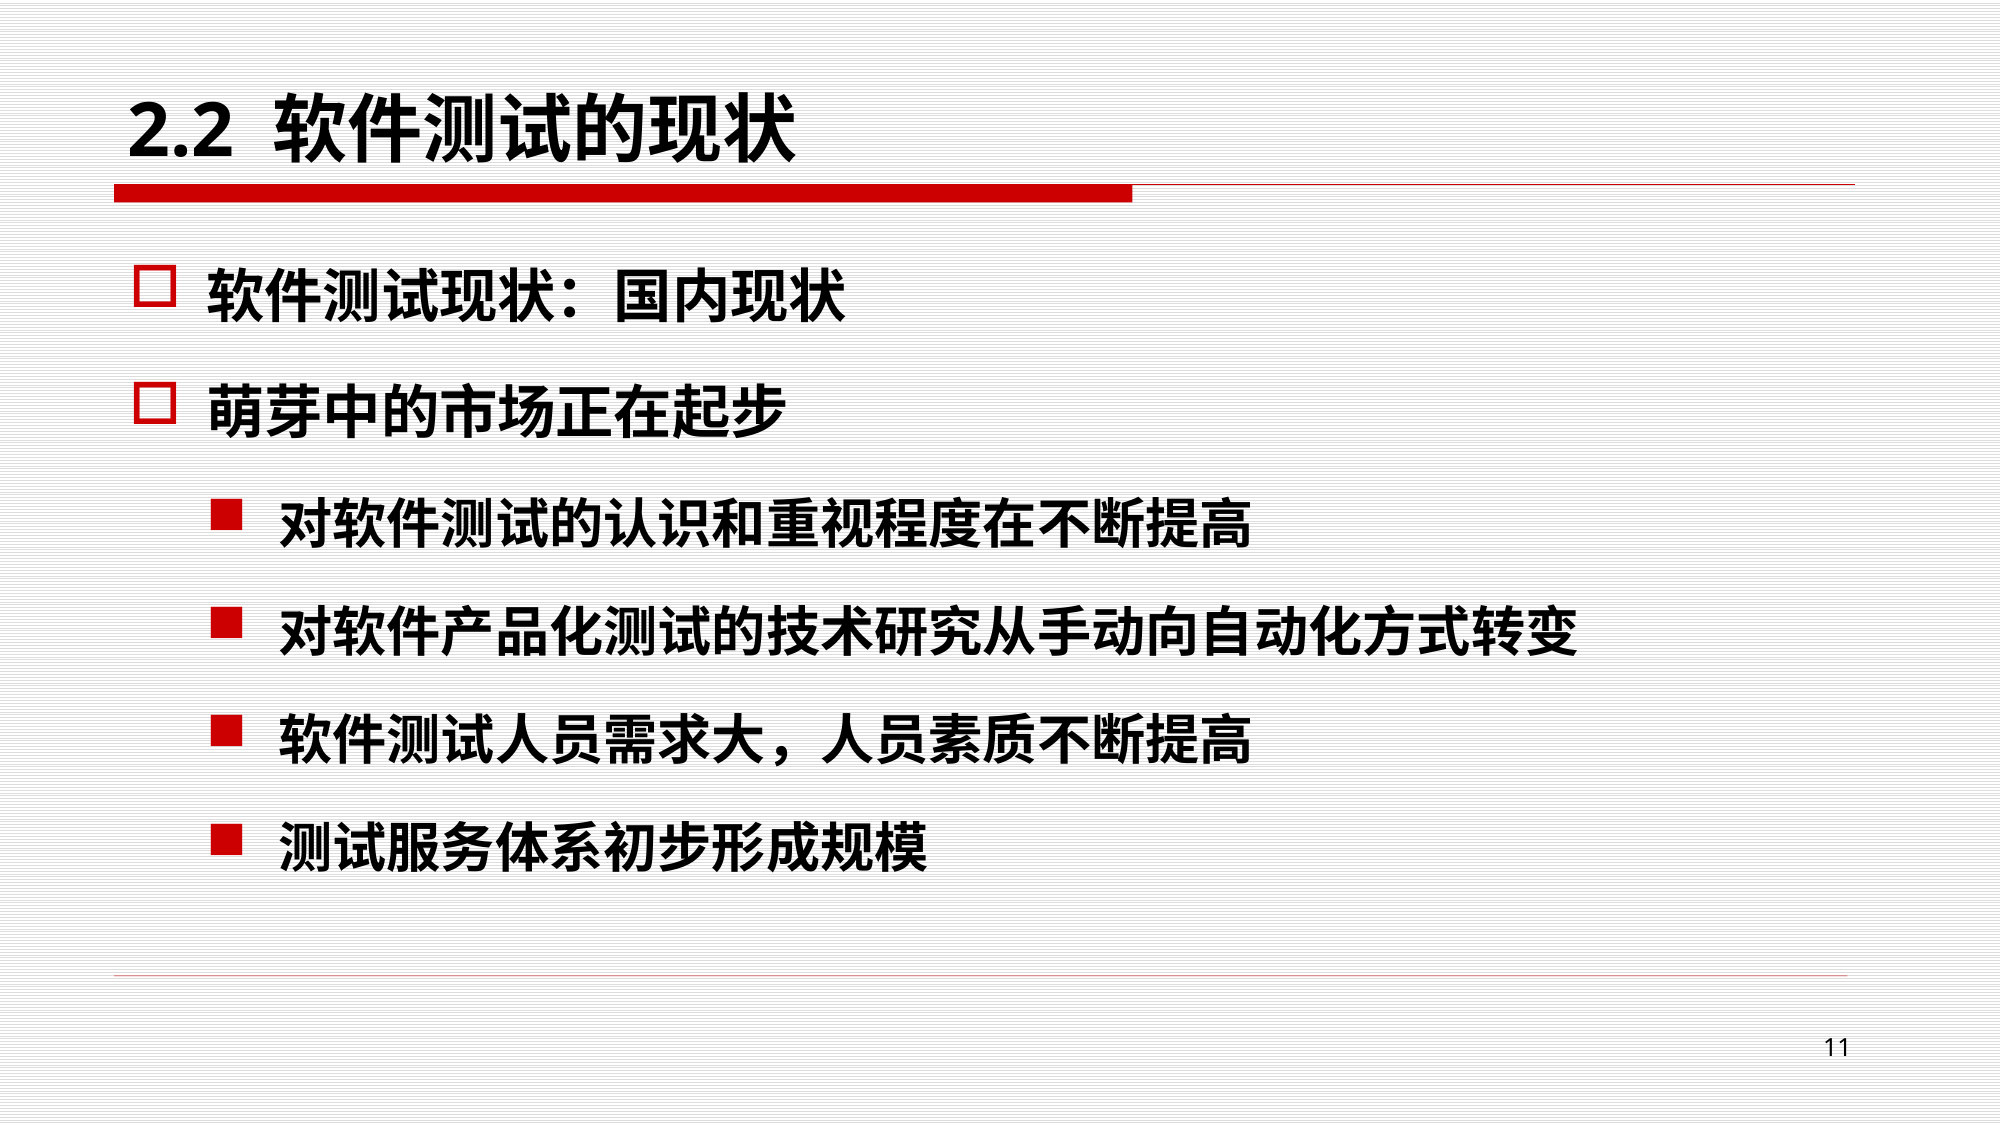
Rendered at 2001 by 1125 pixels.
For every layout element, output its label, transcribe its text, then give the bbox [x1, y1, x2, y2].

list 软件测试现状：国内现状 萌芽中的市场正在起步 对软件测试的认识和重视程度在不断提高 对软件产品化测试的技术研究从手动向自动化方式转变 软件测试人员需求大，人员素质不断提高 测试服务体系初步形成规模 [114, 216, 1865, 917]
title 2.2 软件测试的现状 [112, 42, 1863, 179]
slide_number 11 [1433, 1024, 1867, 1103]
